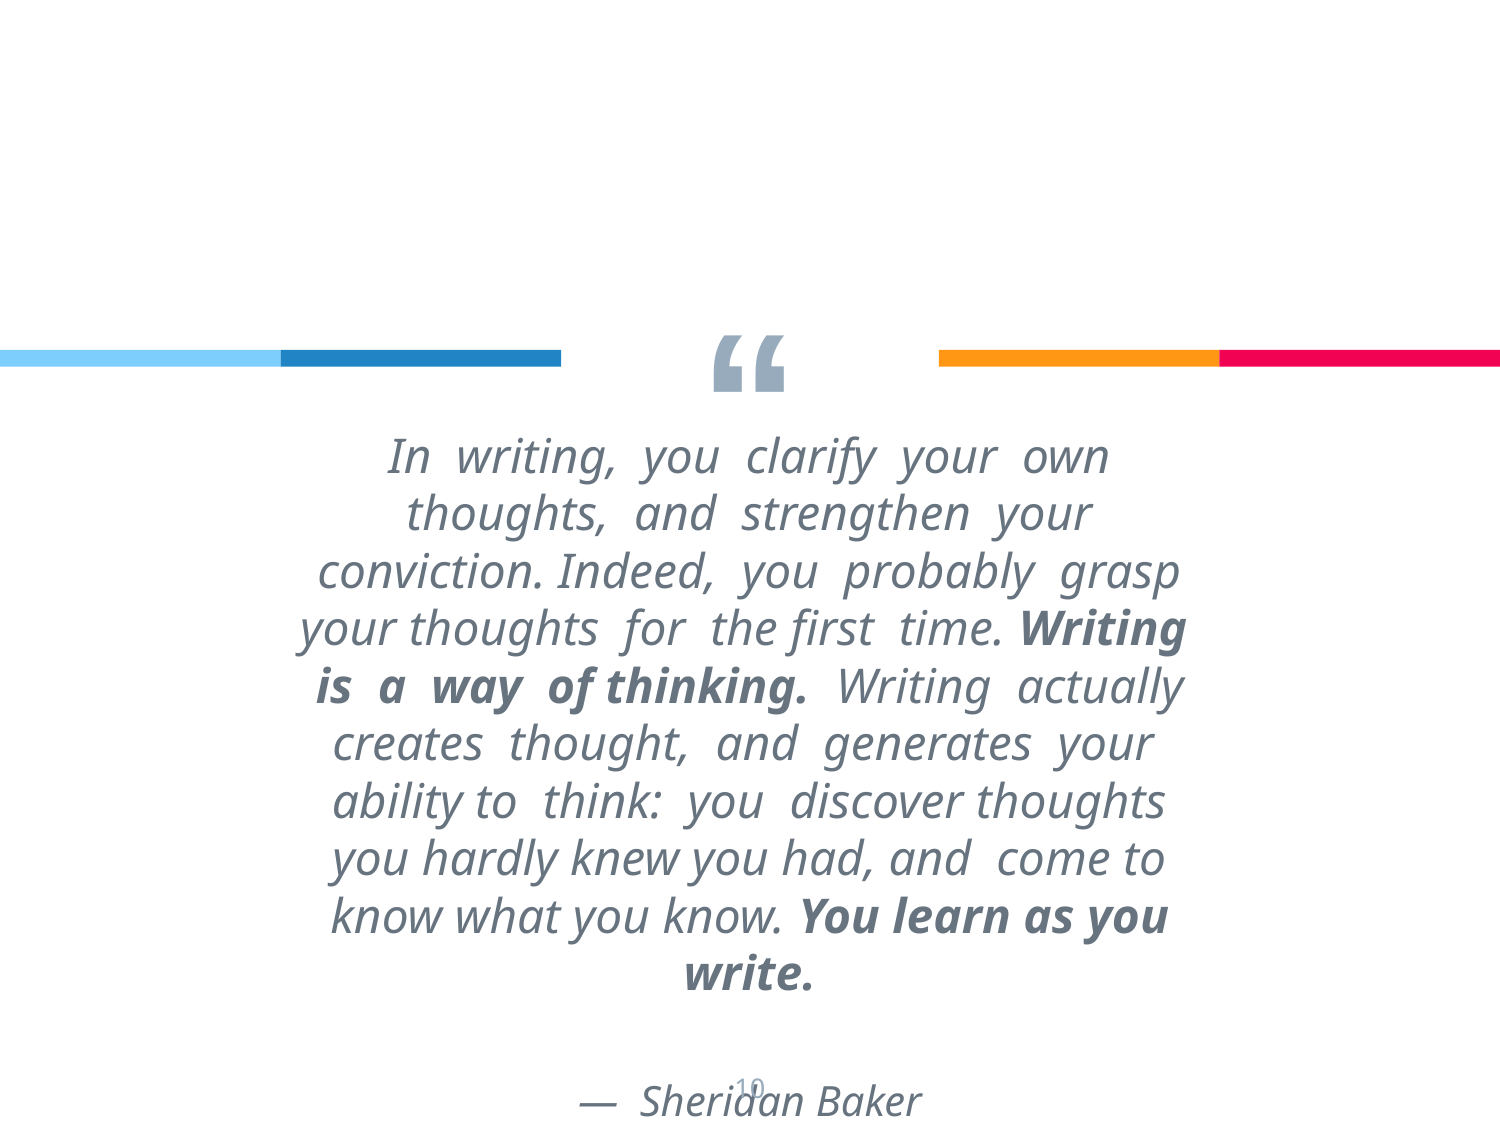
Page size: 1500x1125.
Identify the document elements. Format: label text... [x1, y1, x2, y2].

list In writing, you clarify your own thoughts, and strengthen your conviction. Indeed, you probably grasp your thoughts for the first time. Writing is a way of thinking. Writing actually creates thought, and generates your ability to think: you discover thoughts you hardly knew you had, and come to know what you know. You learn as you write. — Sheridan Baker [280, 410, 1220, 653]
slide_number 10 [0, 1056, 1500, 1125]
